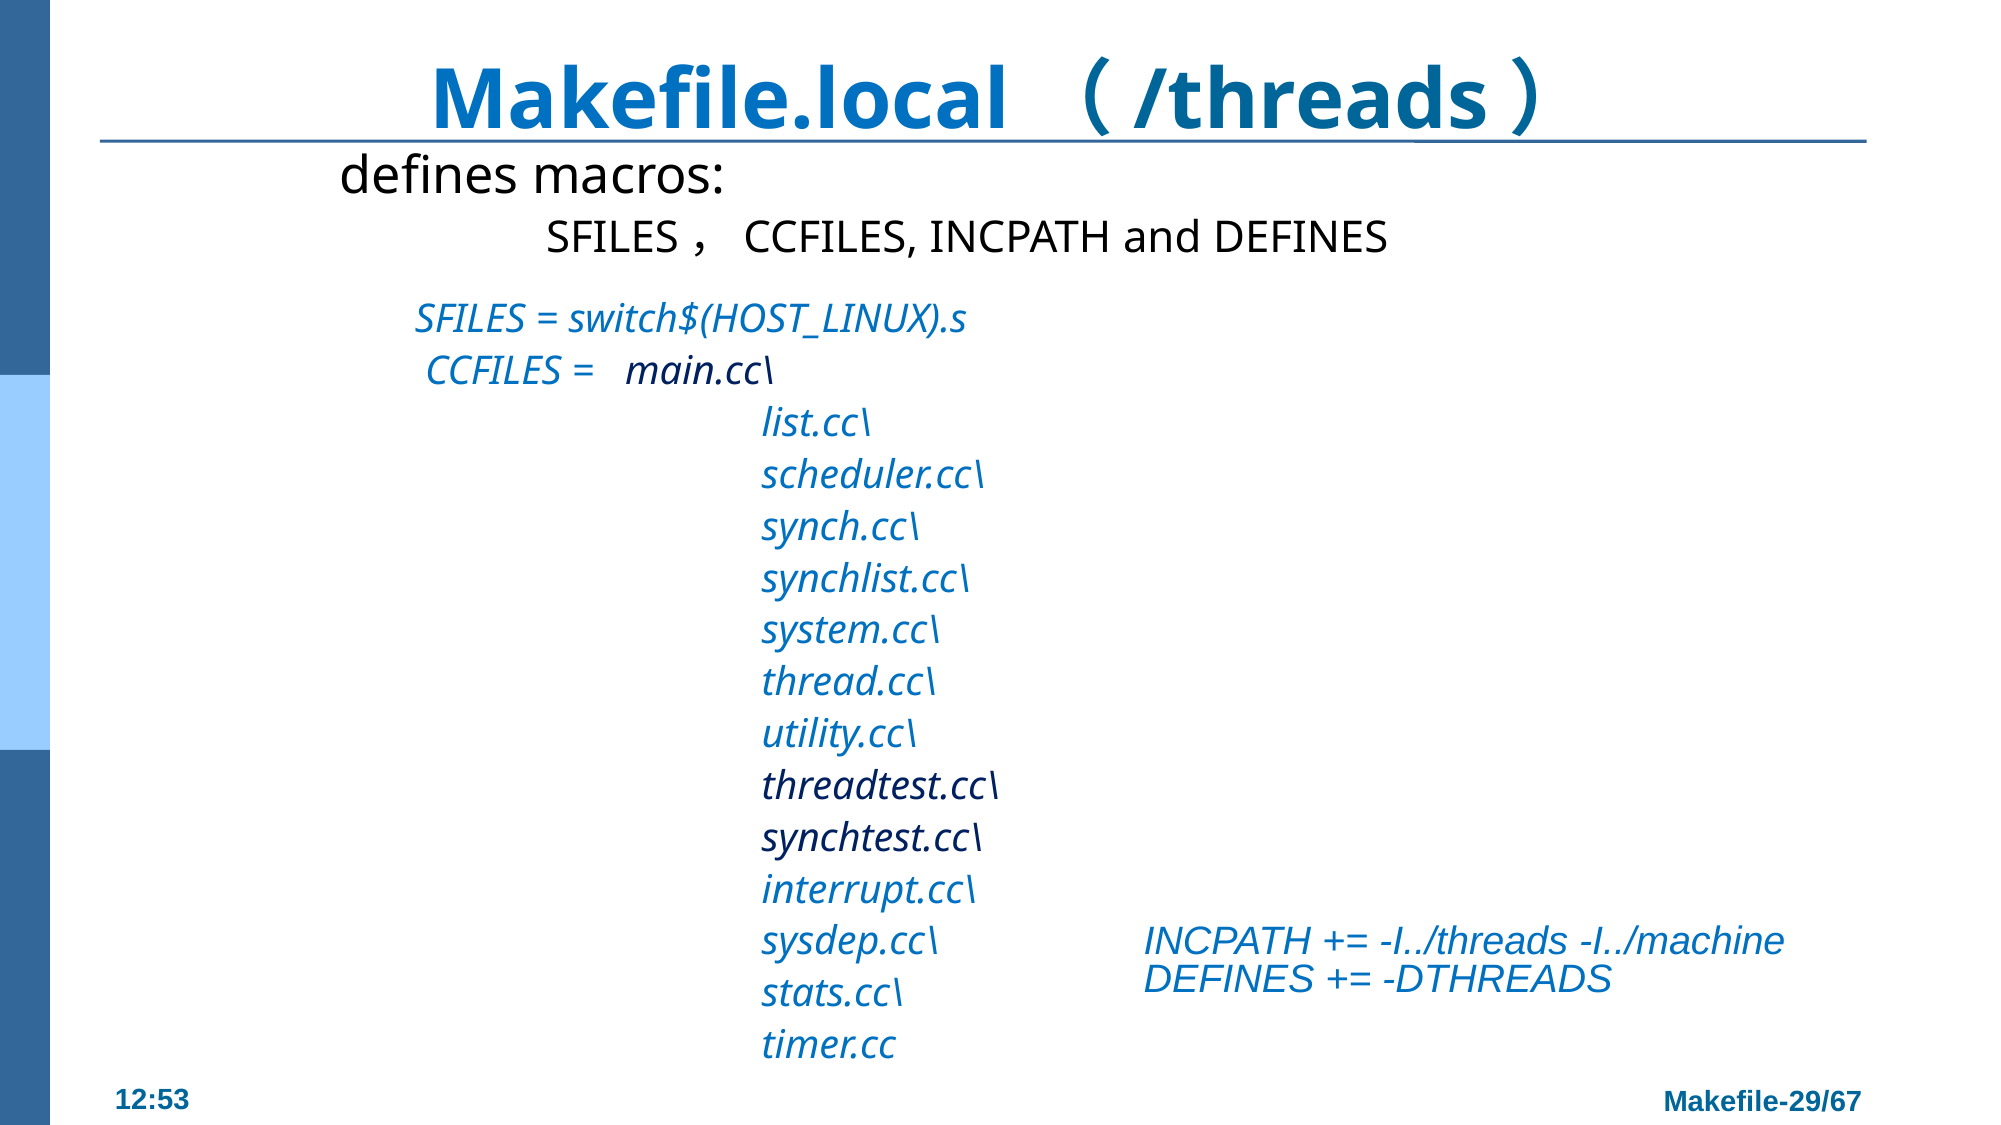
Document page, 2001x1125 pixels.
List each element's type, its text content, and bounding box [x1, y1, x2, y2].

list defines macros: SFILES，CCFILES, INCPATH and DEFINES SFILES = switch$(HOST_LINUX).s CCFILES = main.cc\ list.cc\ scheduler.cc\ synch.cc\ synchlist.cc\ system.cc\ thread.cc\ utility.cc\ threadtest.cc\ synchtest.cc\ interrupt.cc\ sysdep.cc\ stats.cc\ timer.cc [324, 146, 1783, 1009]
text_box INCPATH += -I../threads -I../machine DEFINES += -DTHREADS [1053, 916, 1804, 1008]
title Makefile.local（/threads） [324, 45, 1675, 146]
